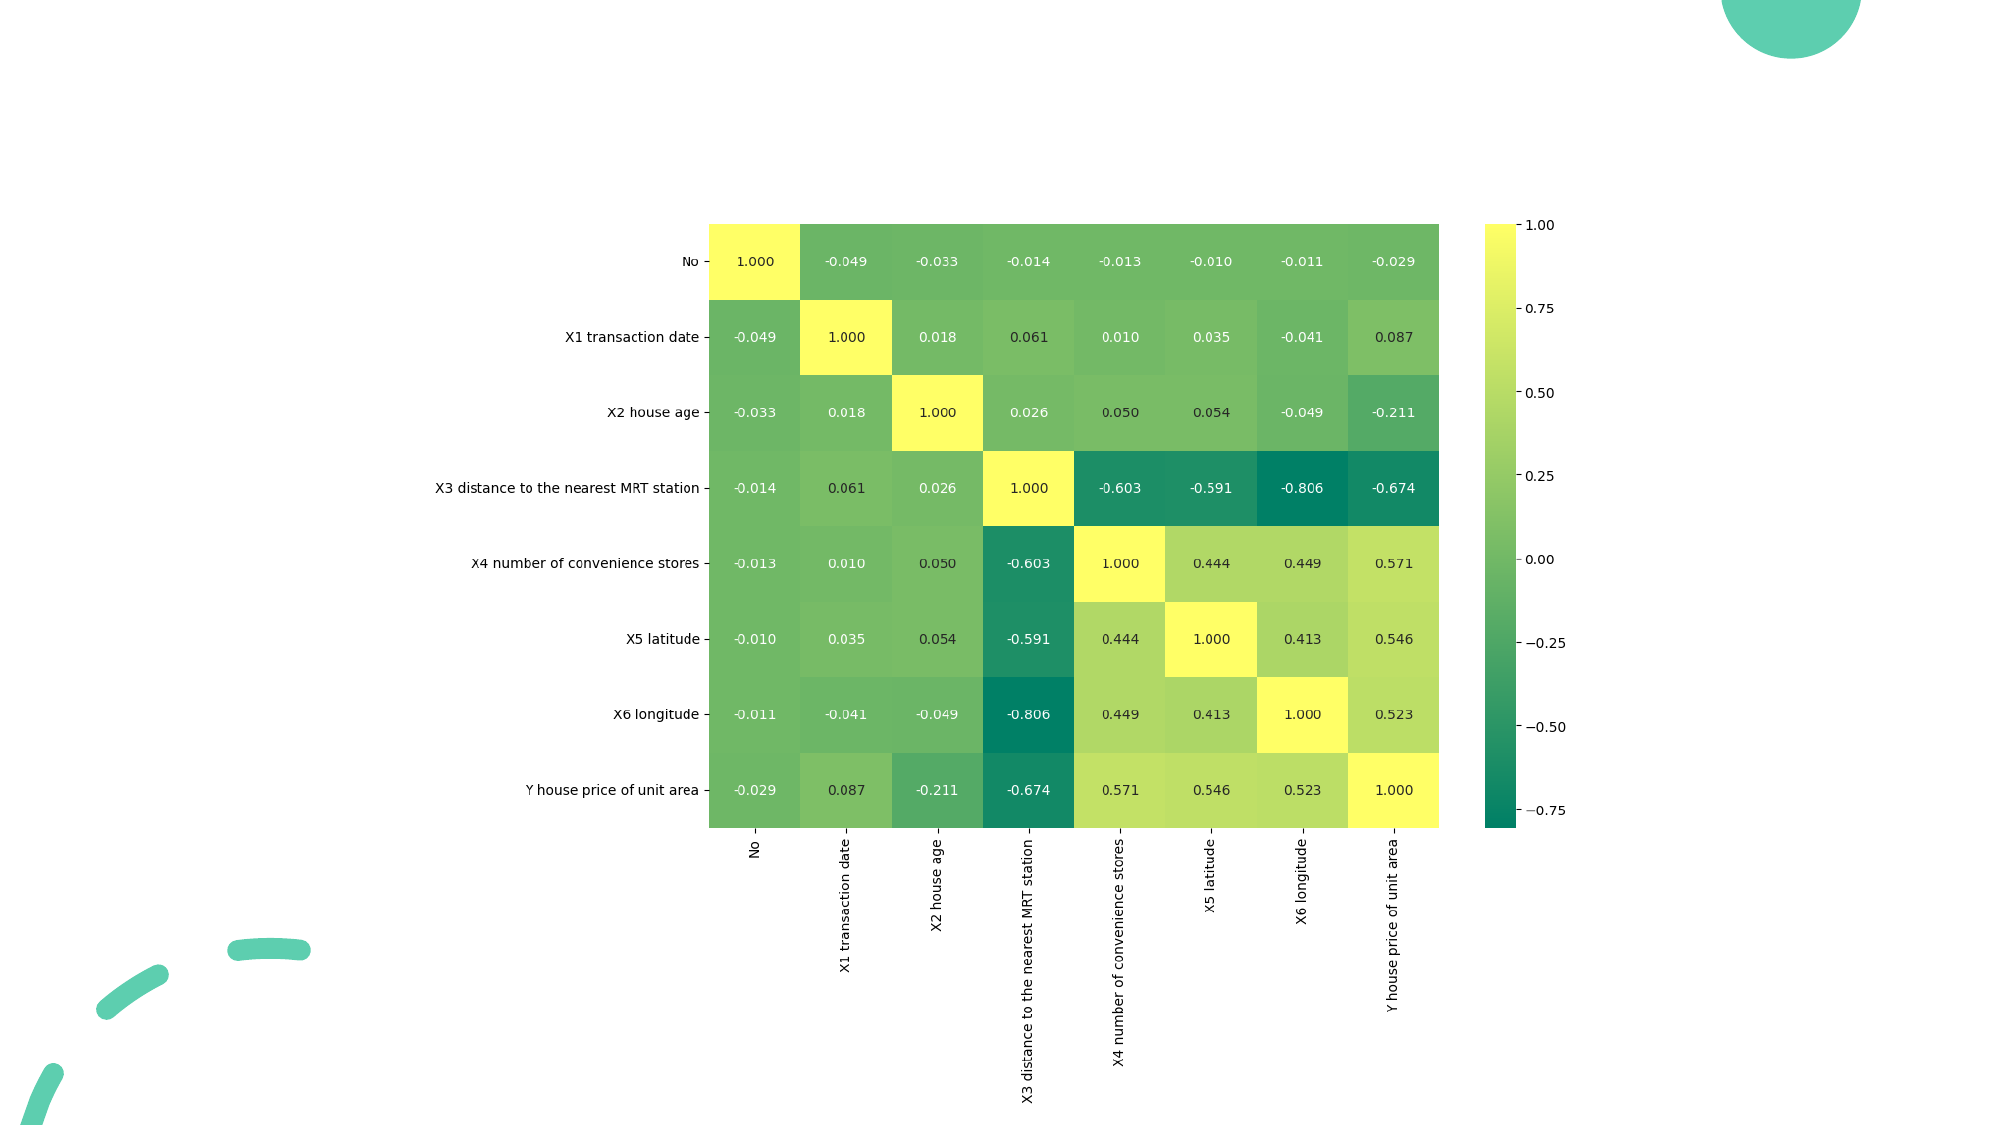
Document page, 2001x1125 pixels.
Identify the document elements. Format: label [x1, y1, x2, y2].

list [425, 209, 1575, 1111]
